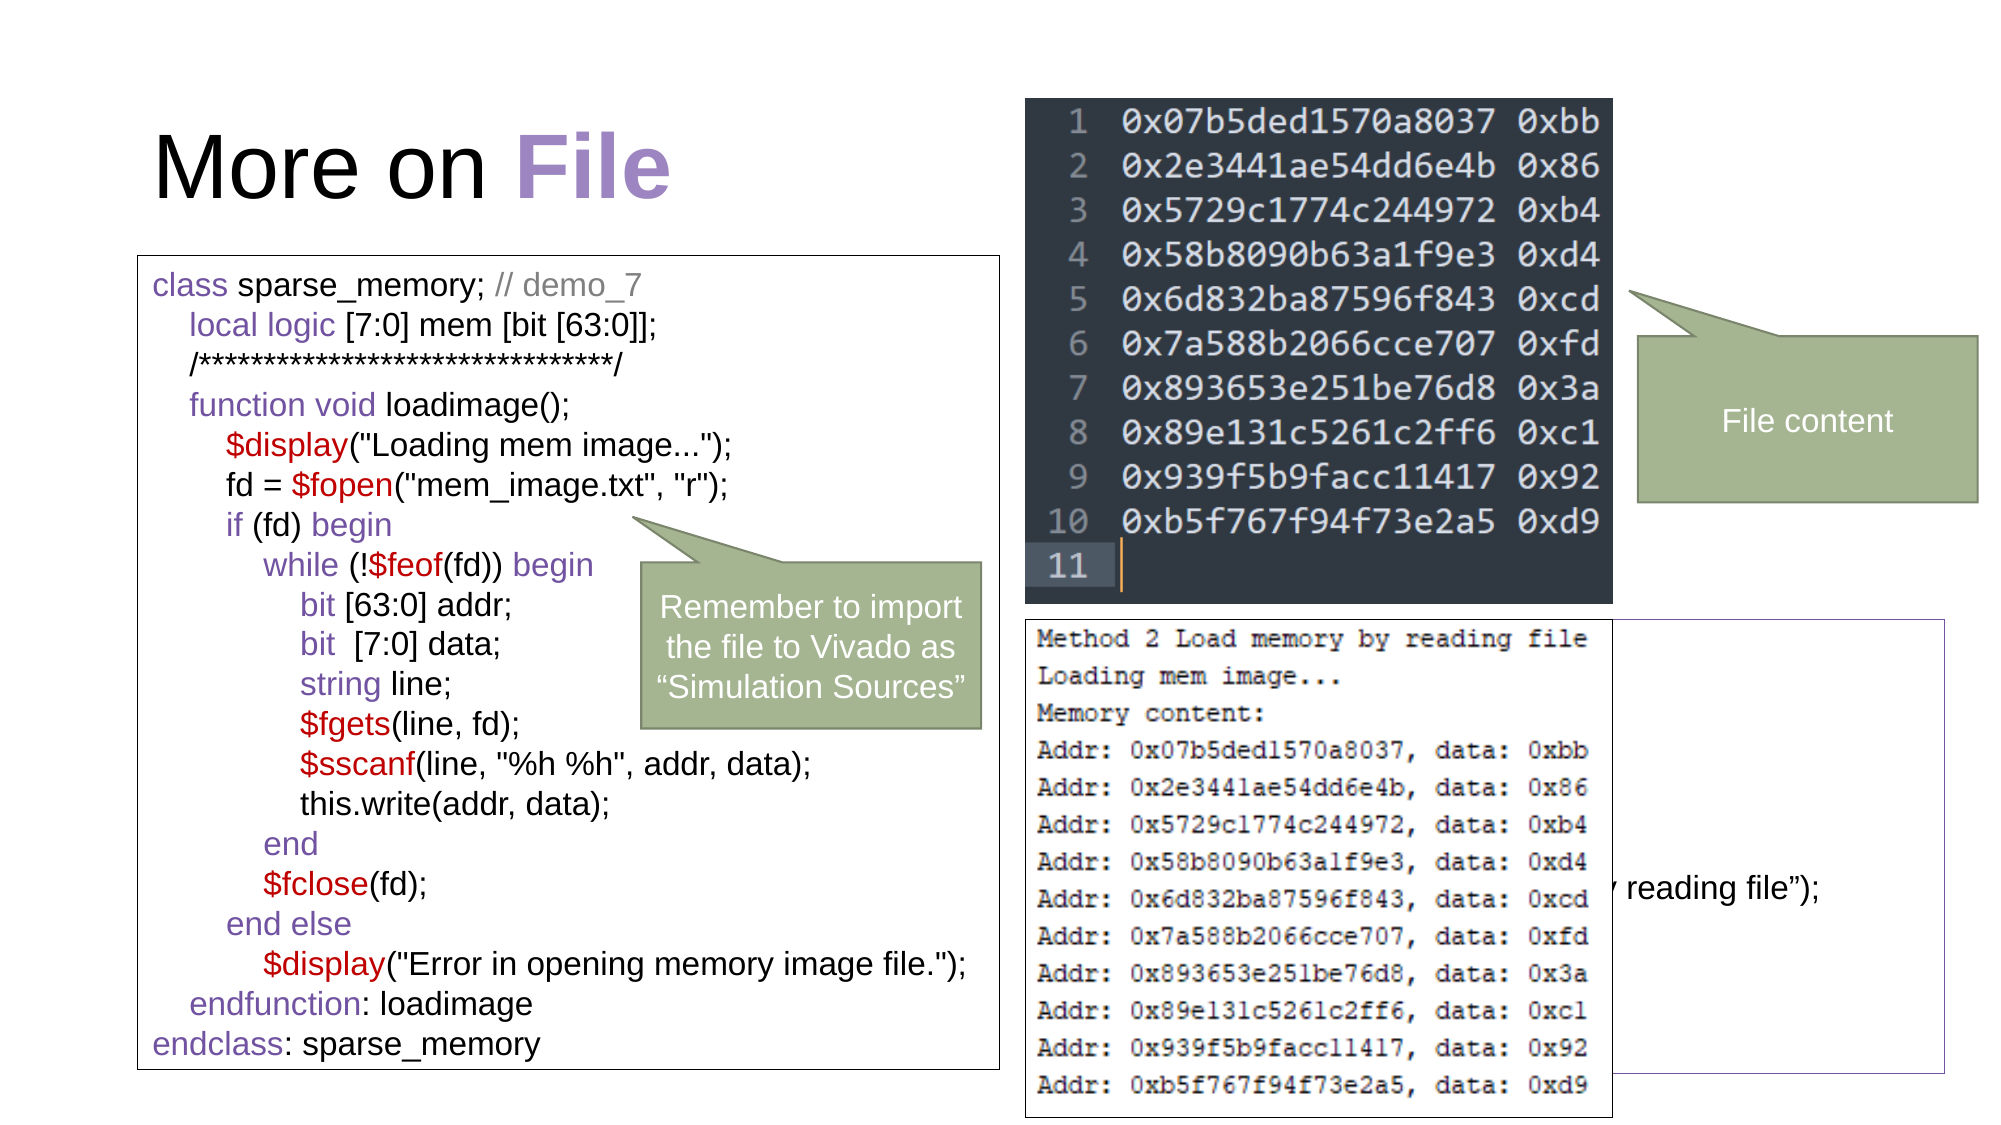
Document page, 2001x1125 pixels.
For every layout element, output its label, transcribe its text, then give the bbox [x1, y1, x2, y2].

text_box Remember to import the file to Vivado as “Simulation Sources” [631, 515, 983, 730]
picture [1025, 97, 1613, 604]
text_box module demo_7; sparse_memory mem = new(); bit [63:0] addr; bit [7:0] data; initial begin $display(“Method 2 Load memory by reading file”); mem.loadimage(); mem.display(); end endmodule [1613, 619, 1945, 1074]
text_box class sparse_memory; // demo_7 local logic [7:0] mem [bit [63:0]]; /********************************/ function void loadimage(); $display("Loading mem image..."); fd = $fopen("mem_image.txt", "r"); if (fd) begin while (!$feof(fd)) begin bit [63:0] addr; bit [7:0] data; string line; $fgets(line, fd); $sscanf(line, "%h %h", addr, data); this.write(addr, data); end $fclose(fd); end else $display("Error in opening memory image file."); endfunction: loadimage endclass: sparse_memory [137, 255, 1000, 1070]
picture [1025, 619, 1613, 1118]
title More on File [137, 59, 1863, 278]
text_box File content [1628, 289, 1979, 504]
